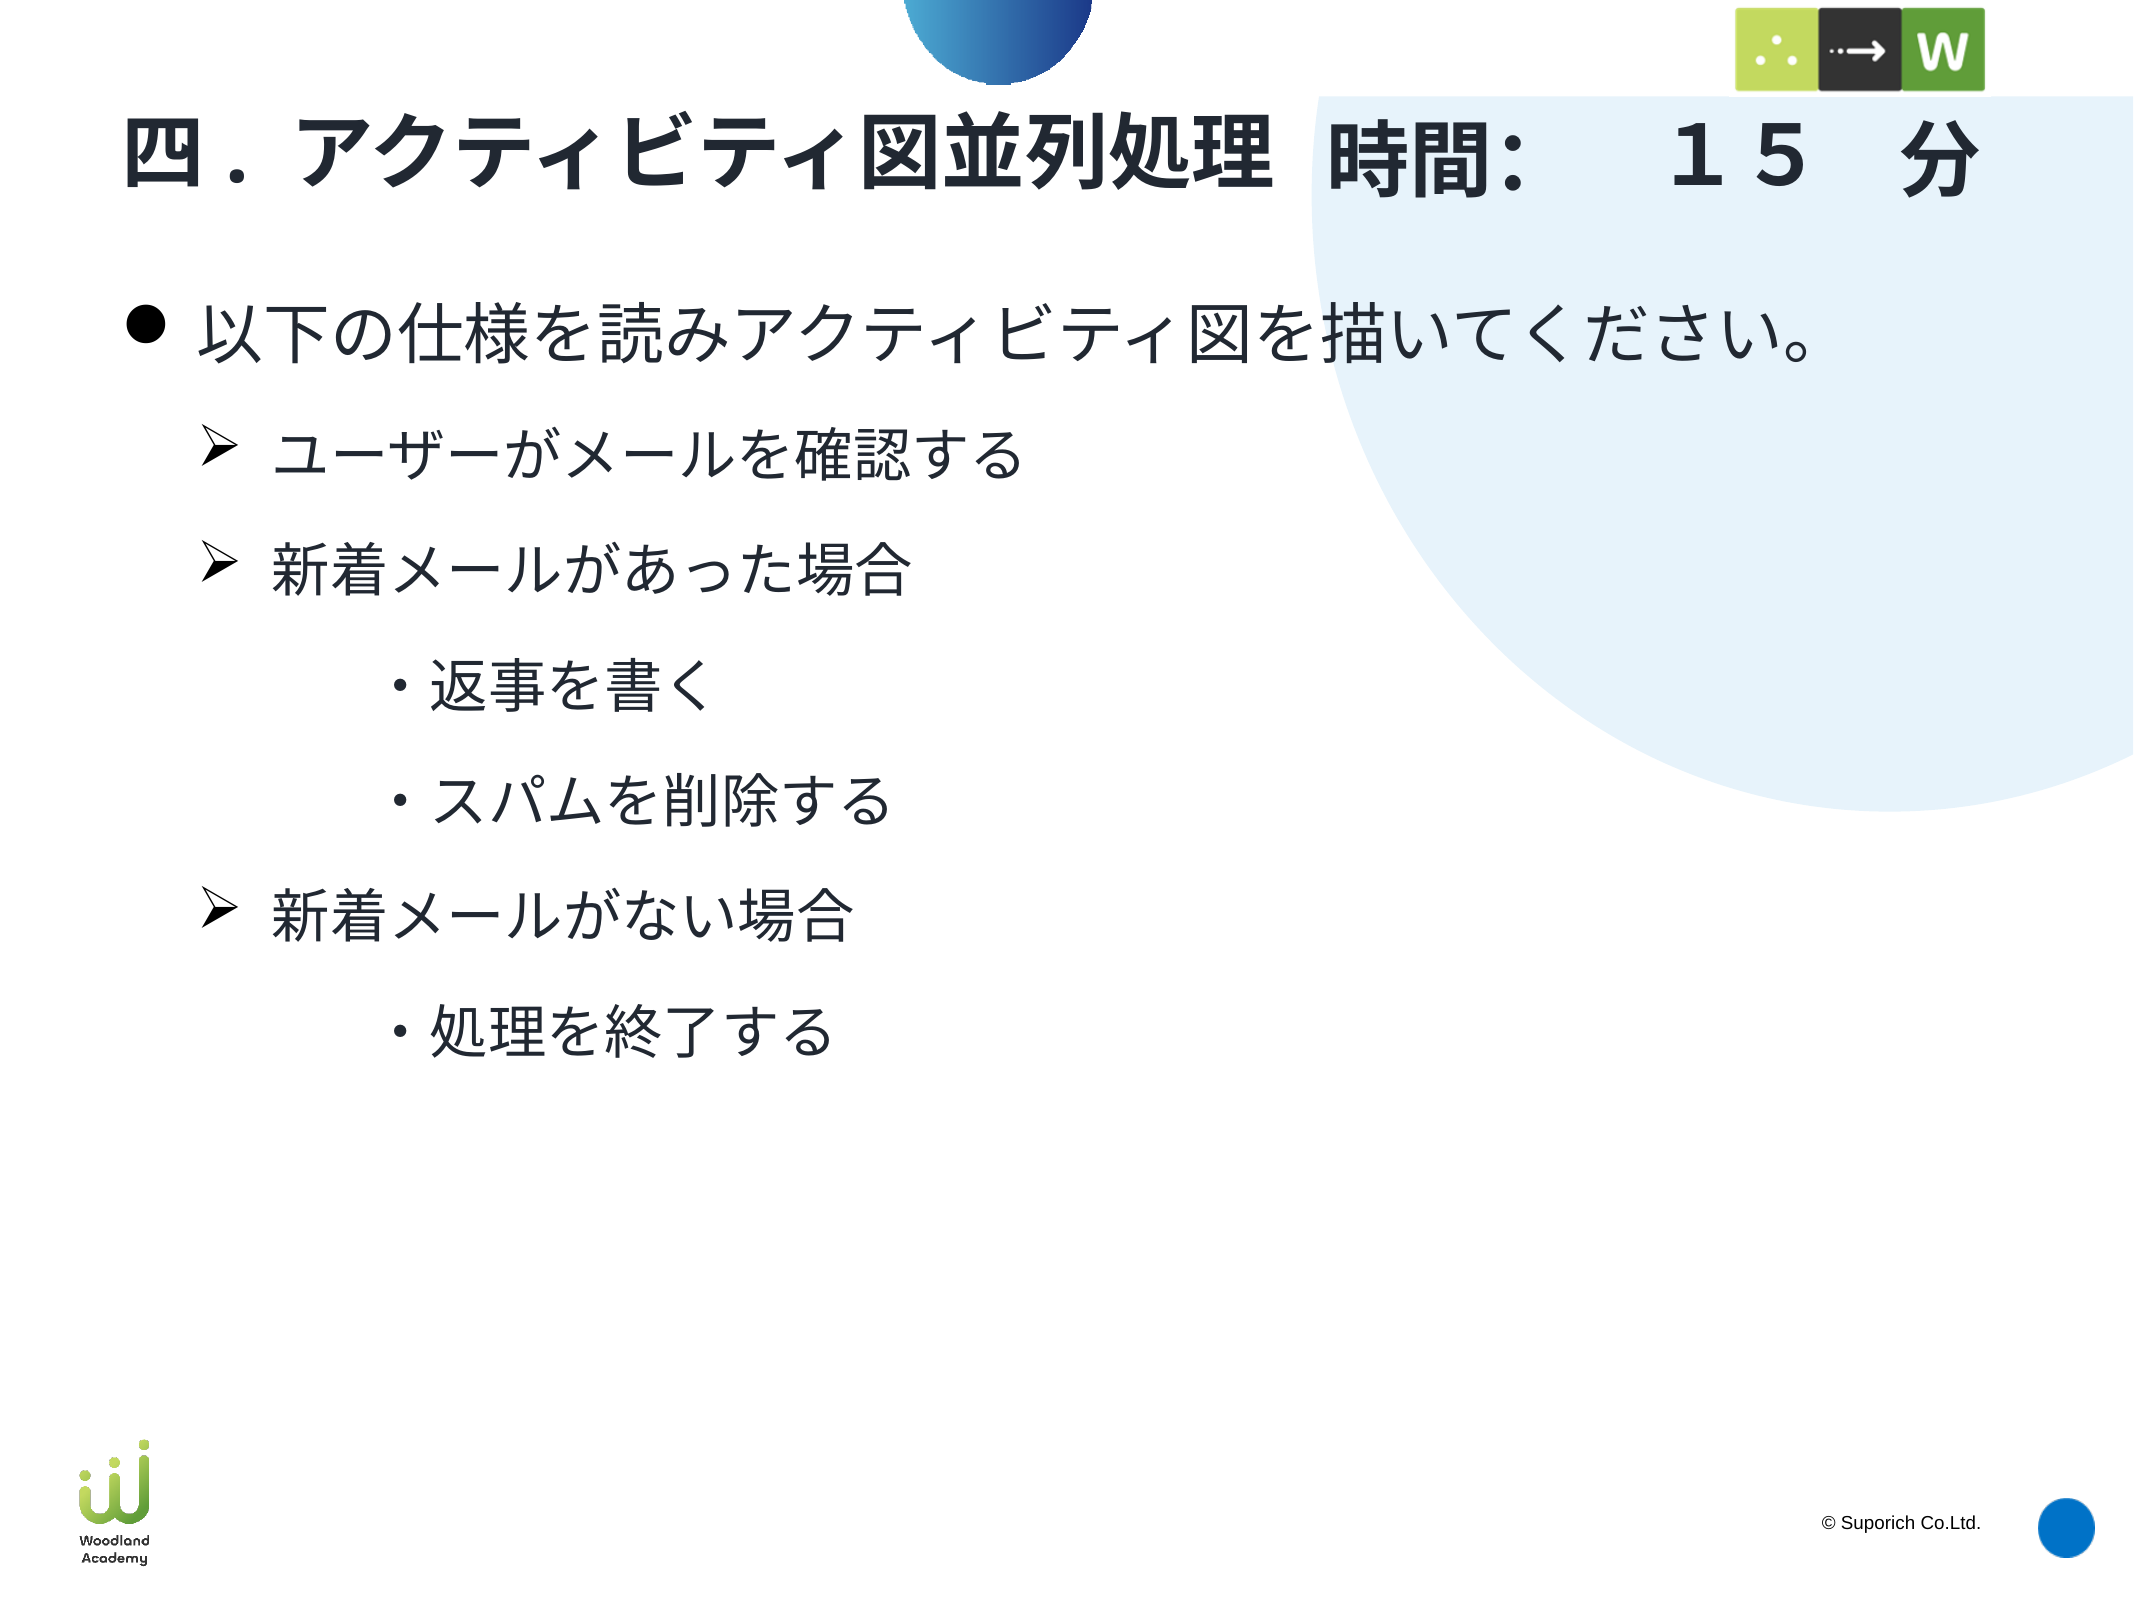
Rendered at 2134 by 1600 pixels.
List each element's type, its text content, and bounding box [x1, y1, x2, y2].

picture [904, 0, 1092, 85]
picture [1729, 4, 1992, 97]
picture [2038, 1498, 2095, 1558]
picture [39, 1404, 199, 1593]
title 四. アクティビティ図並列処理 [106, 103, 1312, 210]
list 以下の仕様を読みアクティビティ図を描いてください。 ユーザーがメールを確認する 新着メールがあった場合 ・返事を書く ・スパムを削除する 新着メールがない場合 ・処理を終了する [106, 293, 1998, 1181]
list １５ [1595, 99, 1884, 217]
